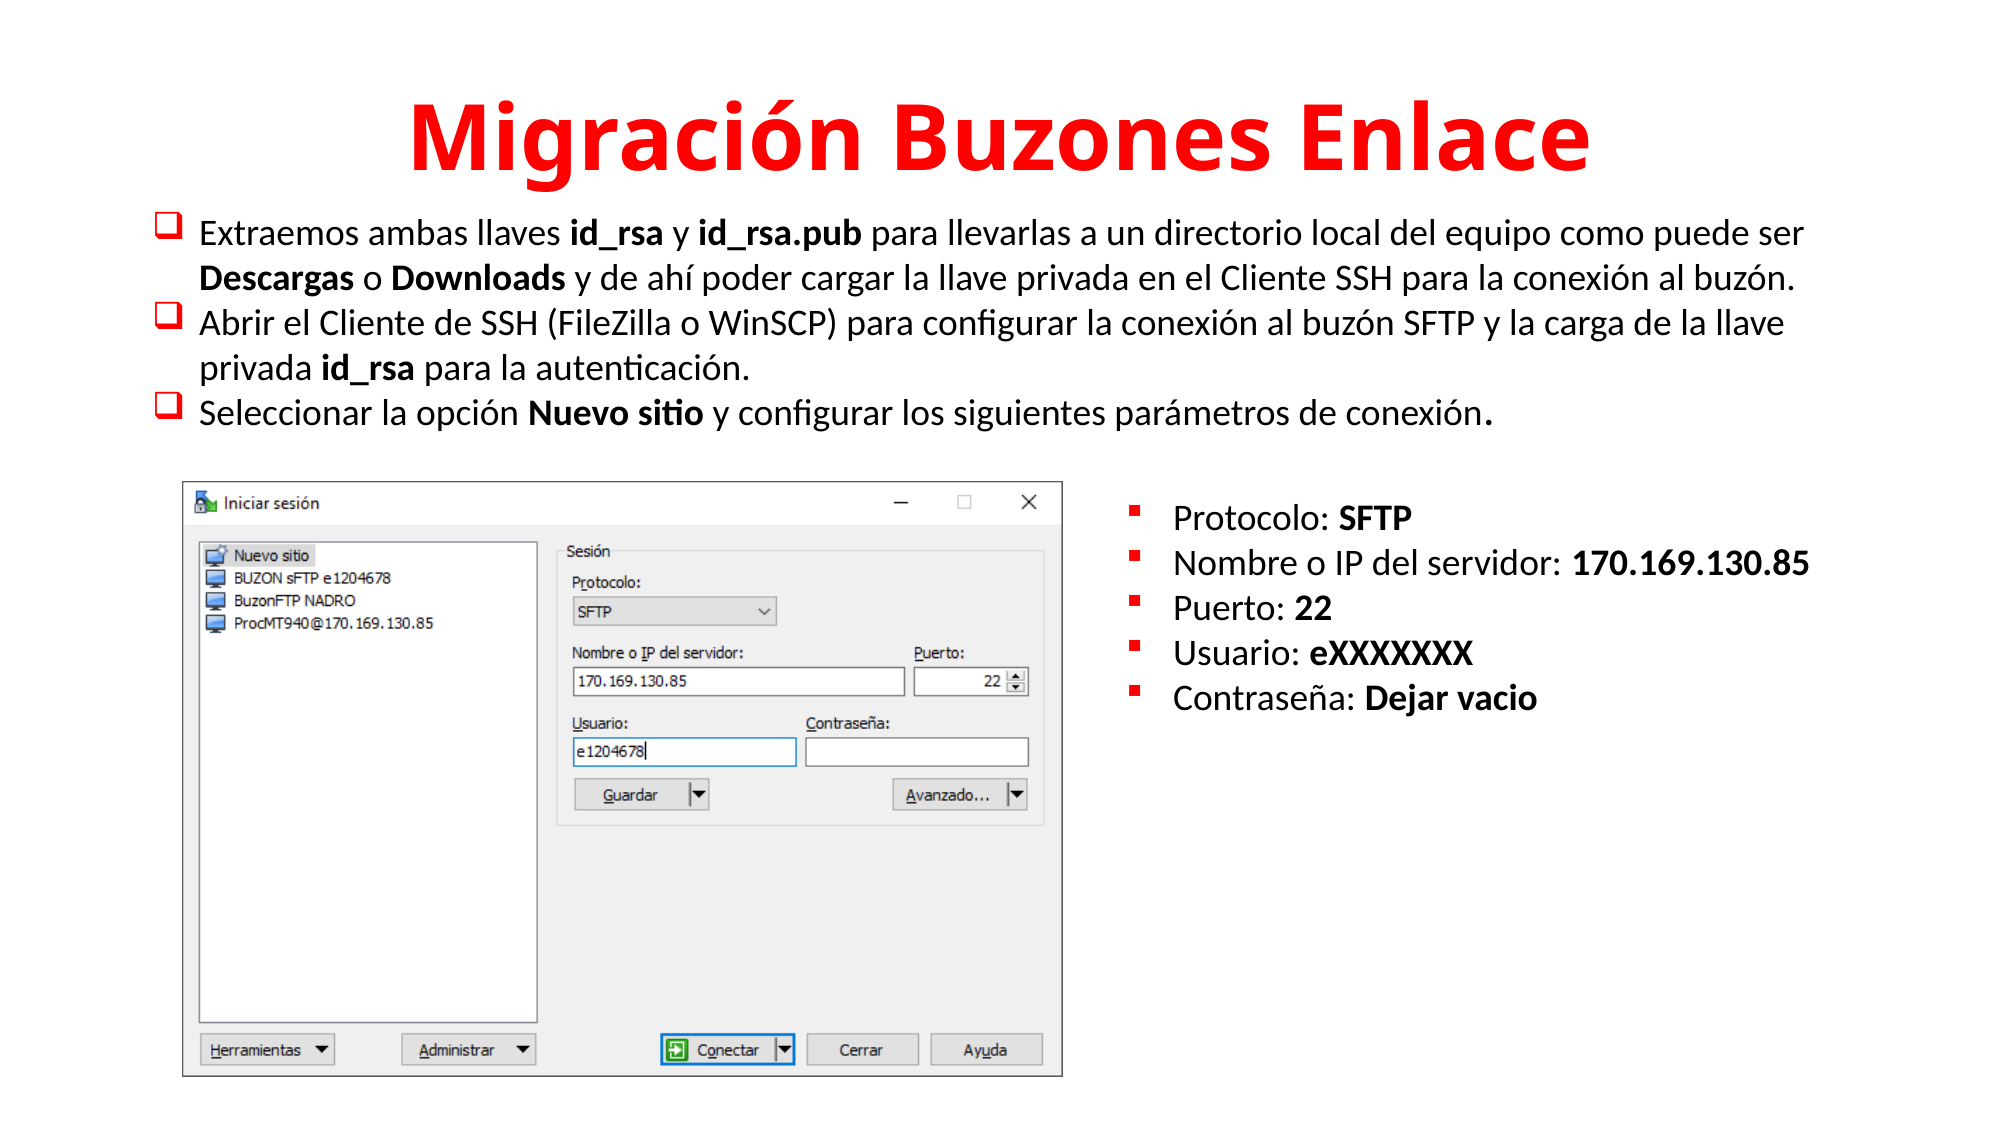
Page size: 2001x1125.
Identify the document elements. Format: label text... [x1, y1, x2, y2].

title Migración Buzones Enlace [137, 32, 1863, 200]
text_box Protocolo: SFTP Nombre o IP del servidor: 170.169.130.85 Puerto: 22 Usuario: eXXXXXXX Contraseña: Dejar vacio [1111, 485, 1911, 726]
picture [182, 481, 1064, 1077]
text_box Extraemos ambas llaves id_rsa y id_rsa.pub para llevarlas a un directorio local del equipo como puede ser Descargas o Downloads y de ahí poder cargar la llave privada en el Cliente SSH para la conexión al buzón. Abrir el Cliente de SSH (FileZilla o WinSCP) para configurar la conexión al buzón SFTP y la carga de la llave privada id_rsa para la autenticación. Seleccionar la opción Nuevo sitio y configurar los siguientes parámetros de conexión. [137, 200, 1863, 441]
